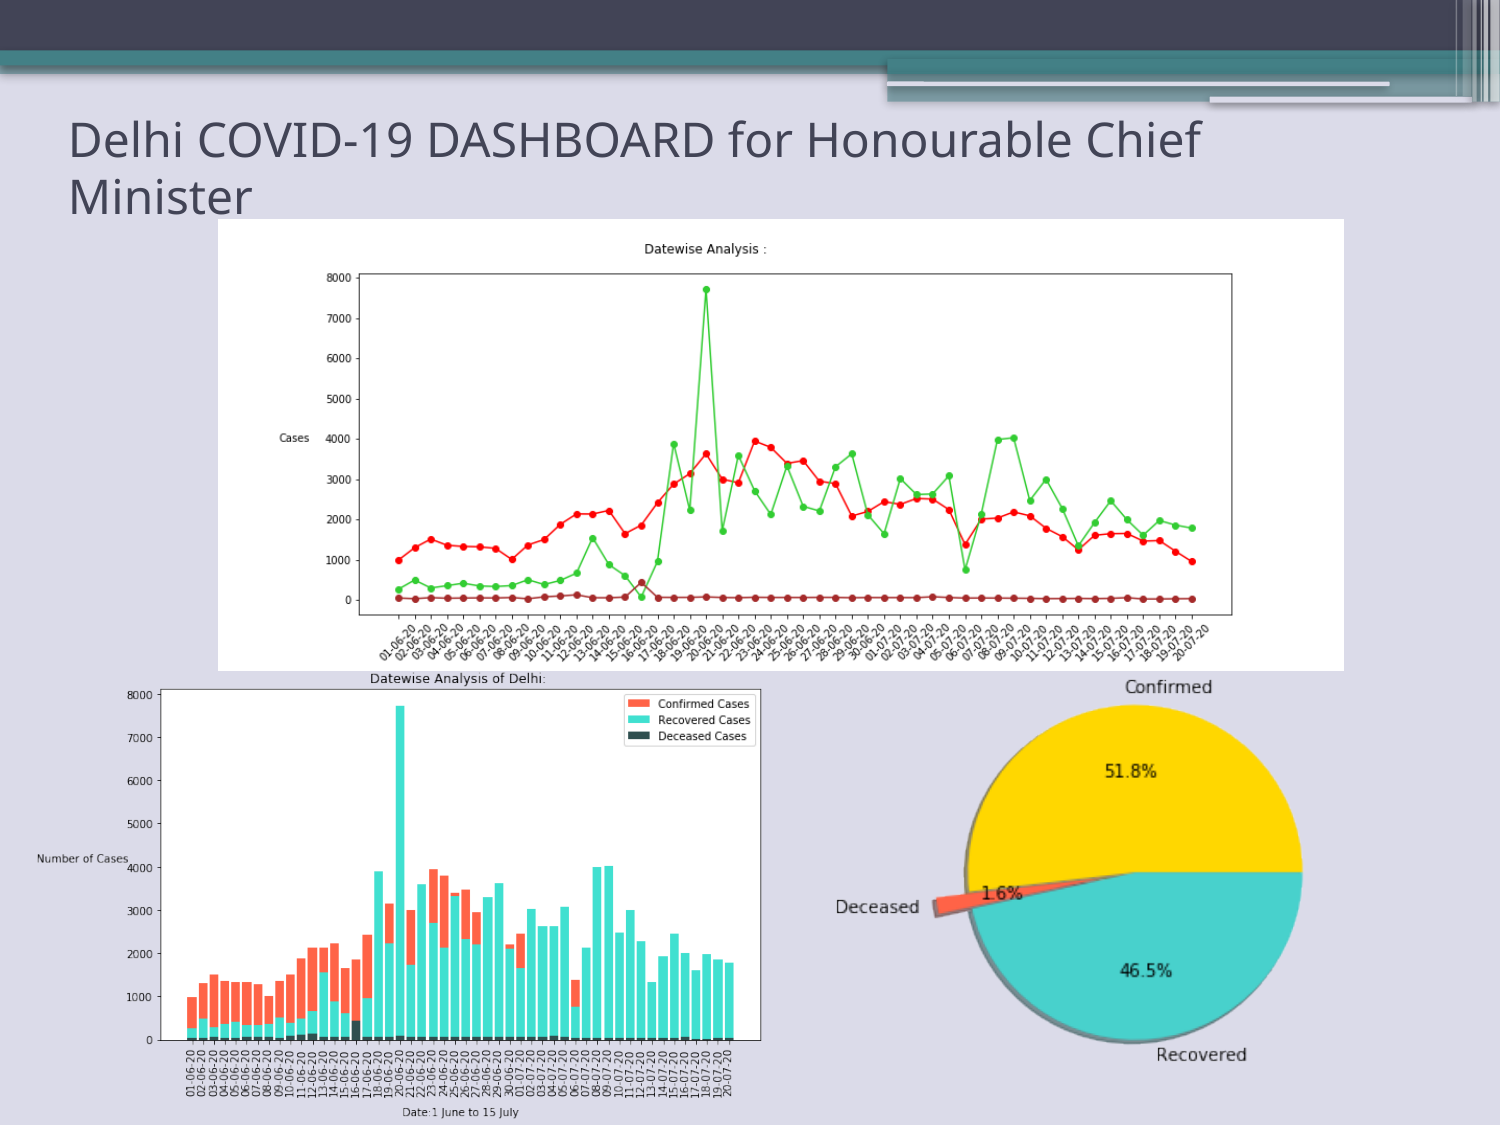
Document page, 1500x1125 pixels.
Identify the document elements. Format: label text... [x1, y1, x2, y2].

title Delhi COVID-19 DASHBOARD for Honourable Chief Minister [53, 101, 1404, 290]
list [29, 665, 768, 1125]
picture [218, 219, 1419, 1077]
